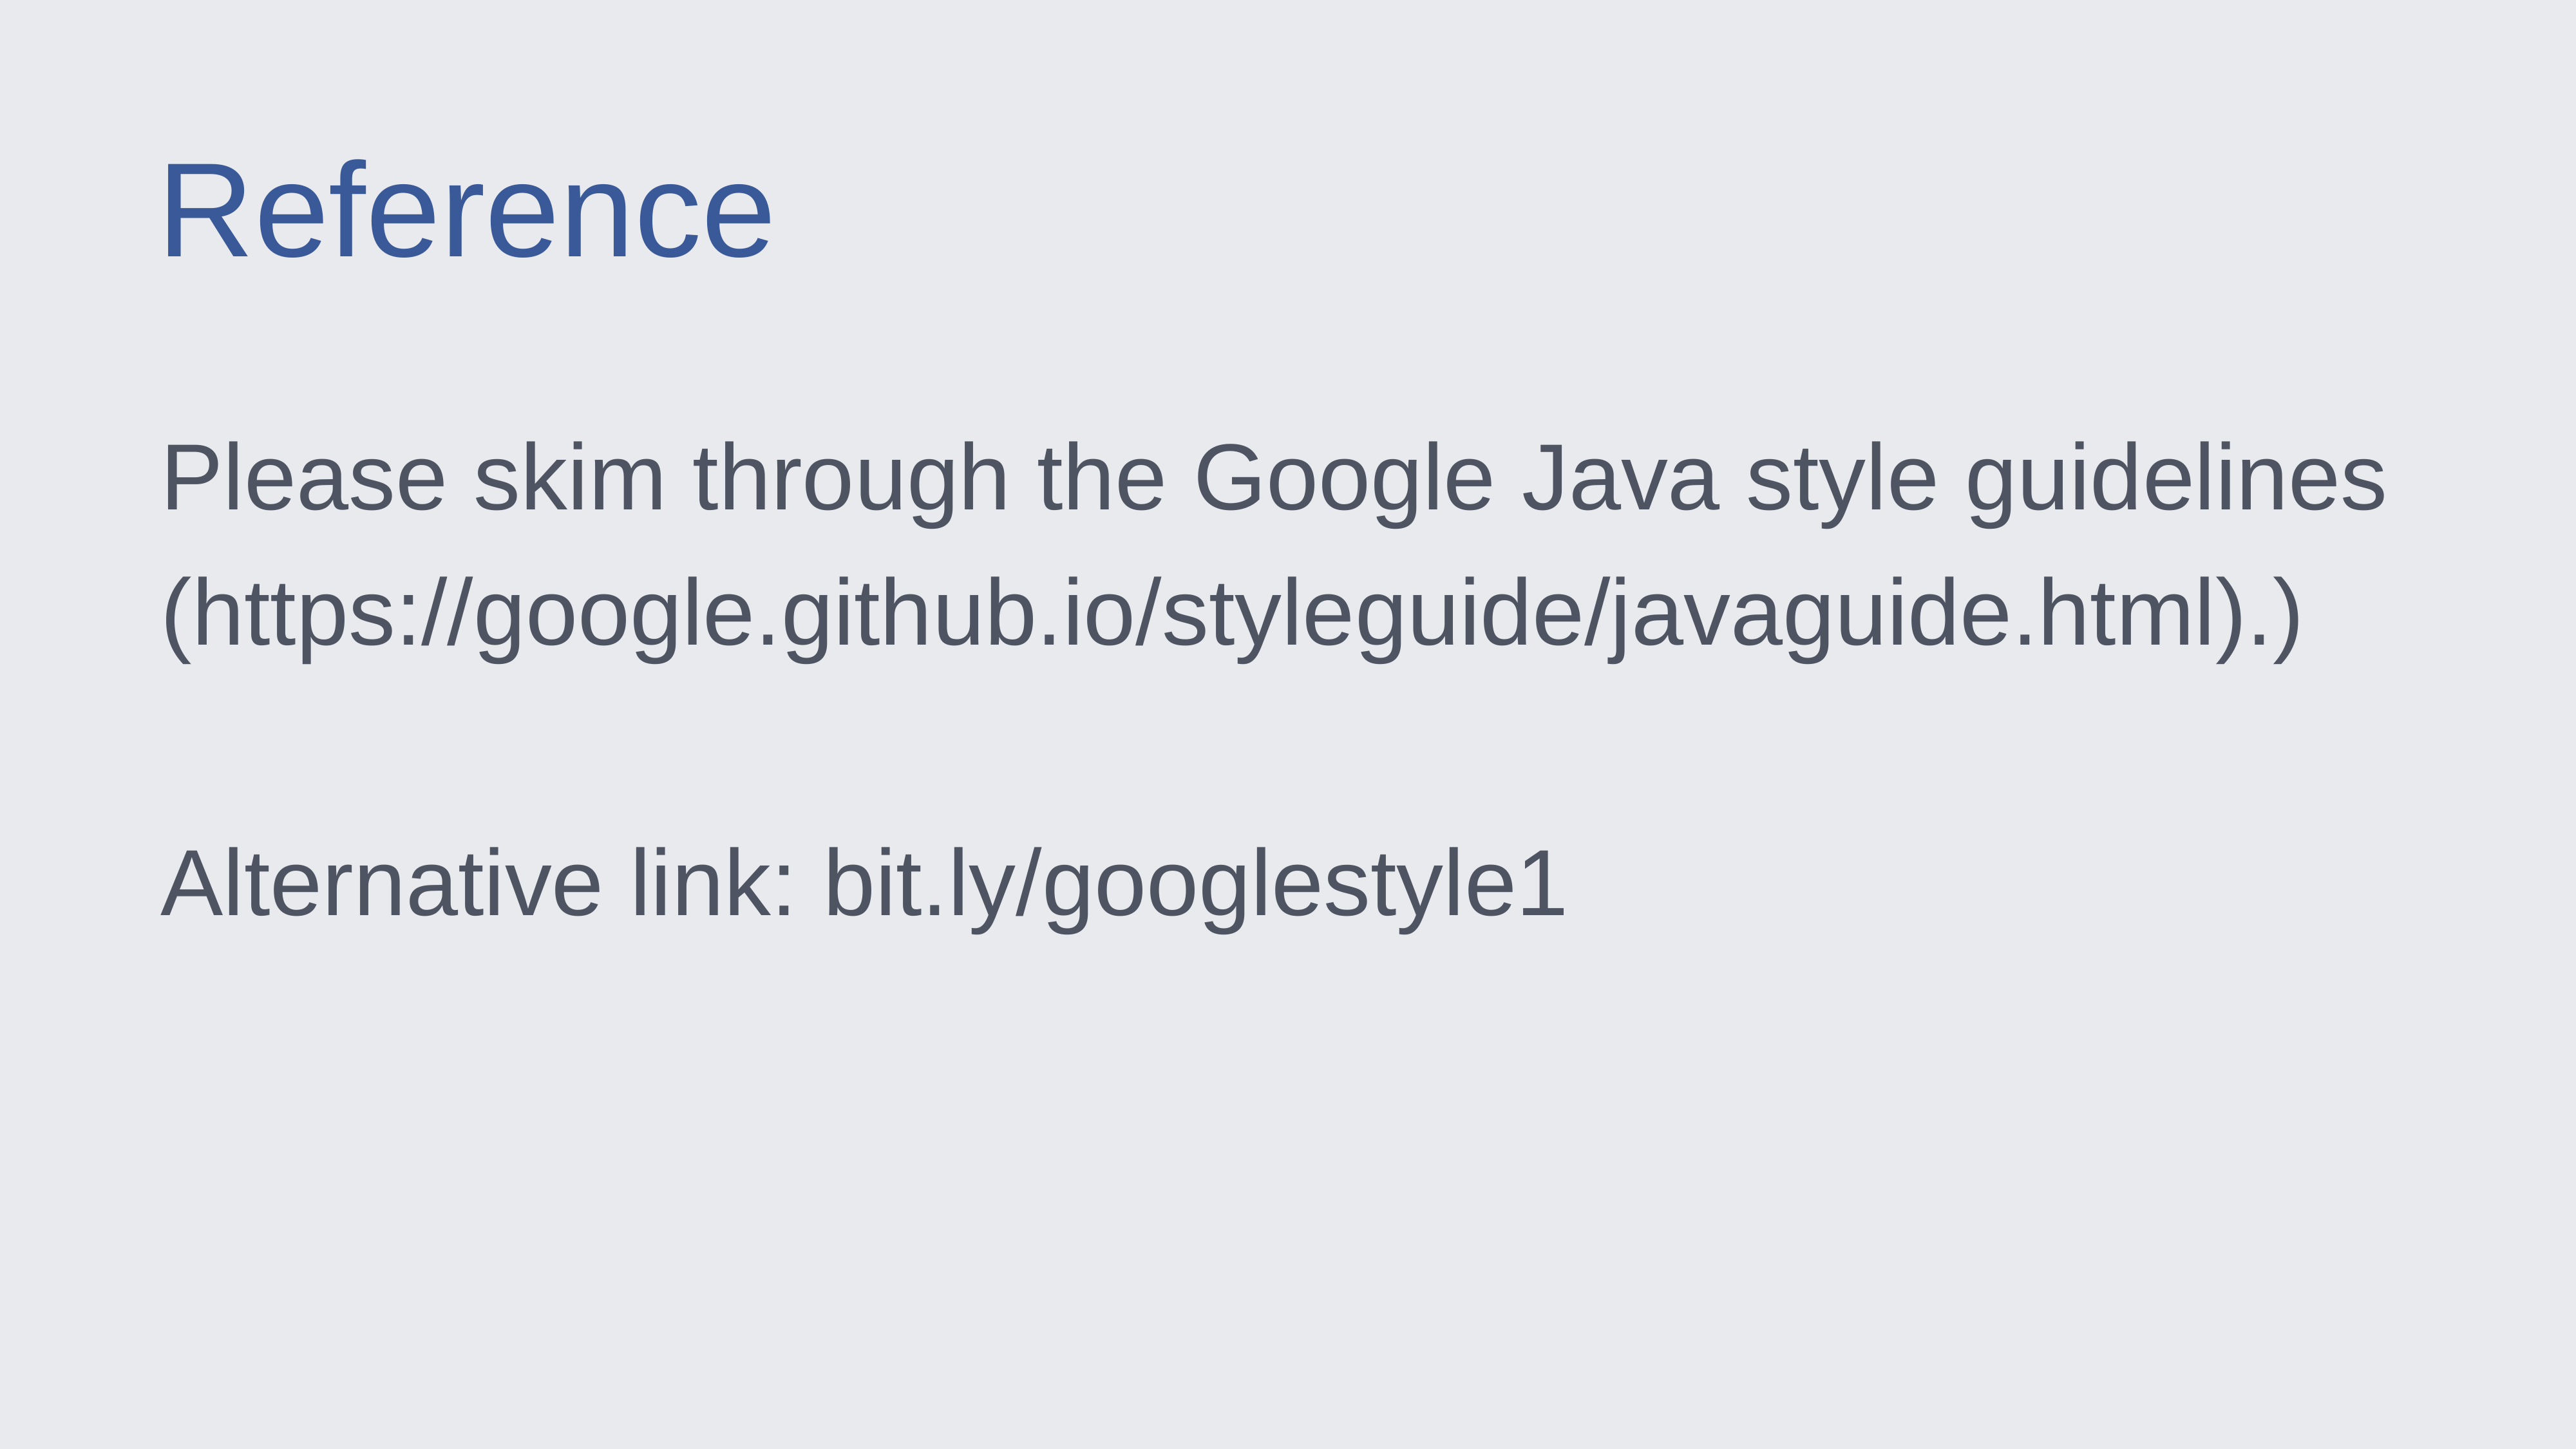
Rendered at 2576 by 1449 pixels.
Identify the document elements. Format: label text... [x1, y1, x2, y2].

list Please skim through the Google Java style guidelines (https://google.github.io/styleguide/javaguide.html).) Alternative link: bit.ly/googlestyle1 [160, 393, 2416, 1225]
list Reference [157, 153, 2412, 985]
